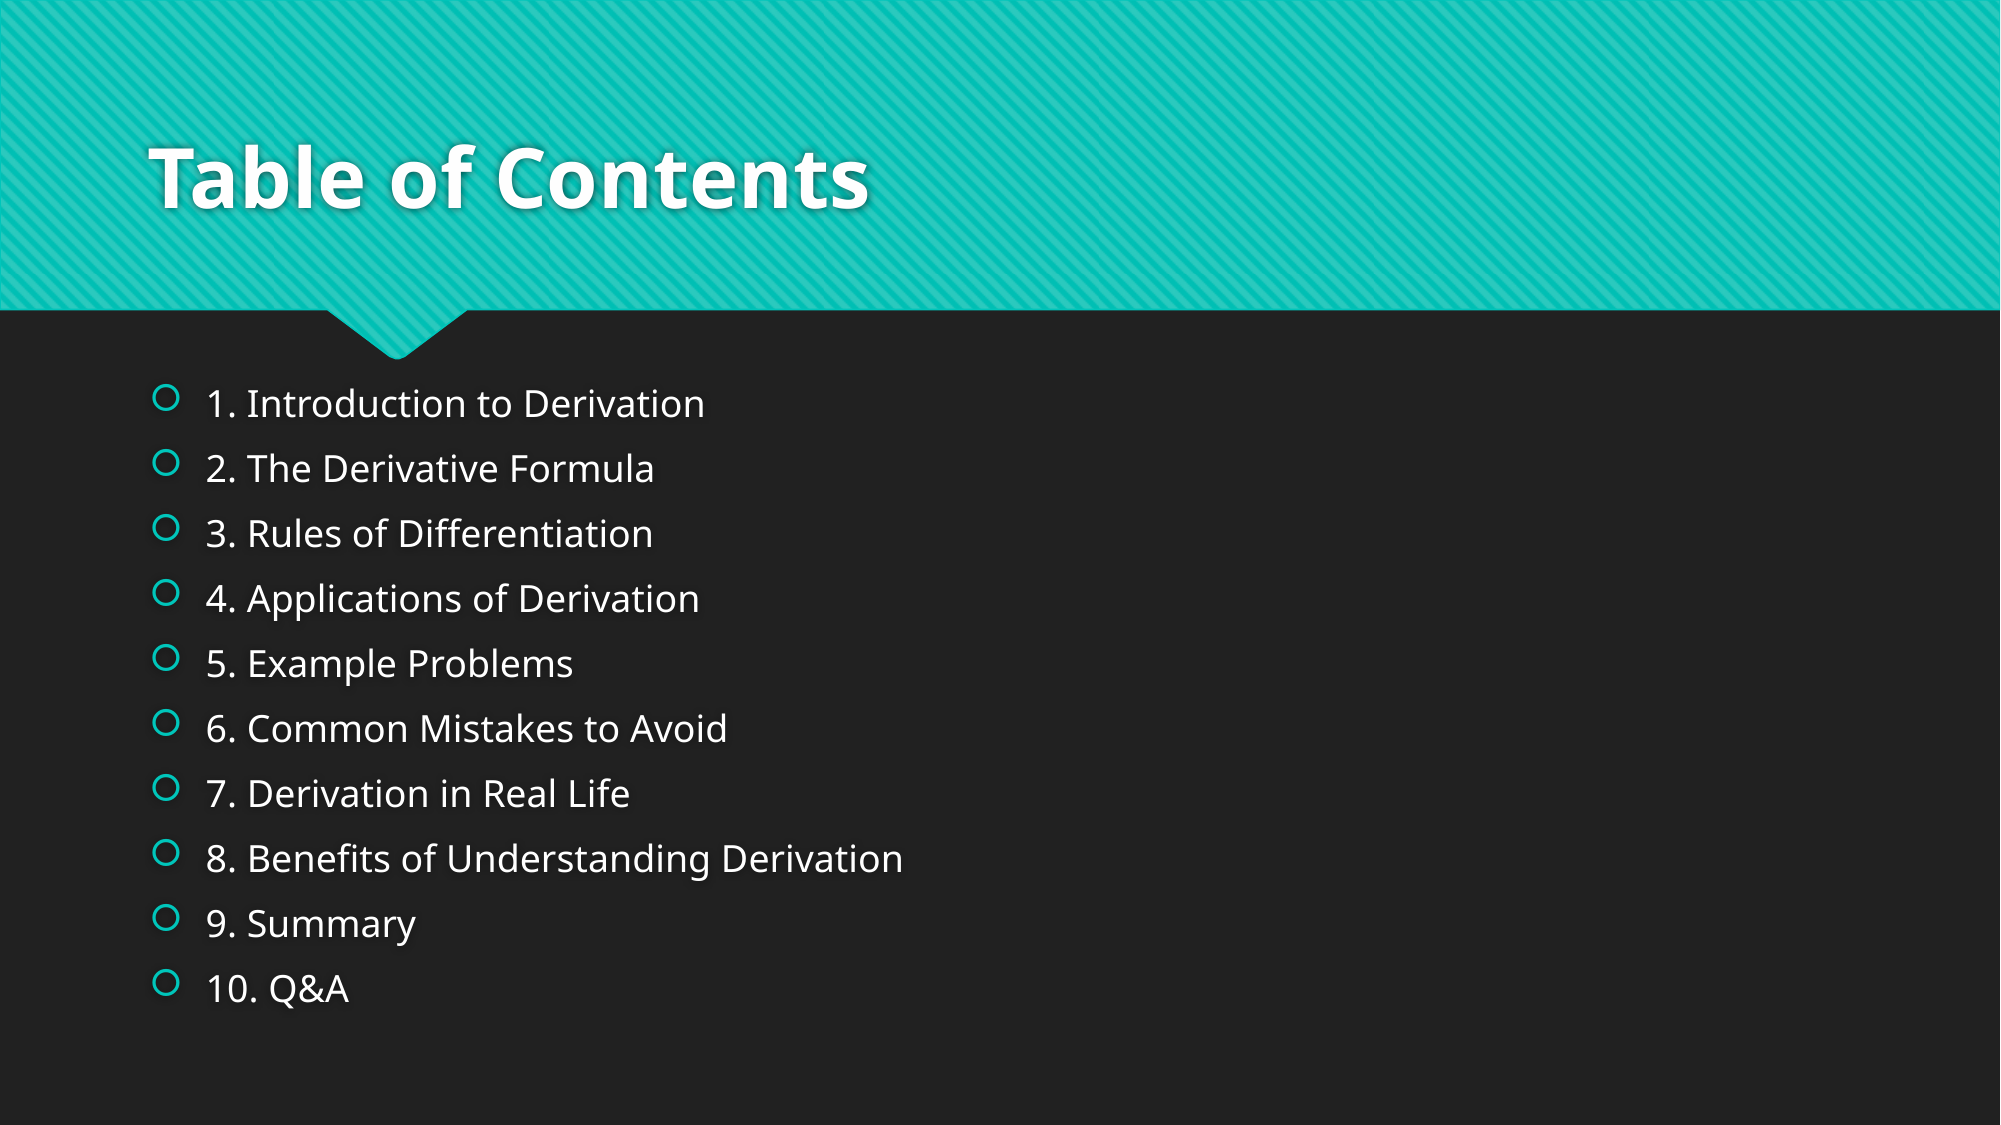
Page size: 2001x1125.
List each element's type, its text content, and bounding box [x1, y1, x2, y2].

list 1. Introduction to Derivation 2. The Derivative Formula 3. Rules of Differentiation 4. Applications of Derivation 5. Example Problems 6. Common Mistakes to Avoid 7. Derivation in Real Life 8. Benefits of Understanding Derivation 9. Summary 10. Q&A [134, 364, 1866, 962]
title Table of Contents [132, 73, 1868, 233]
